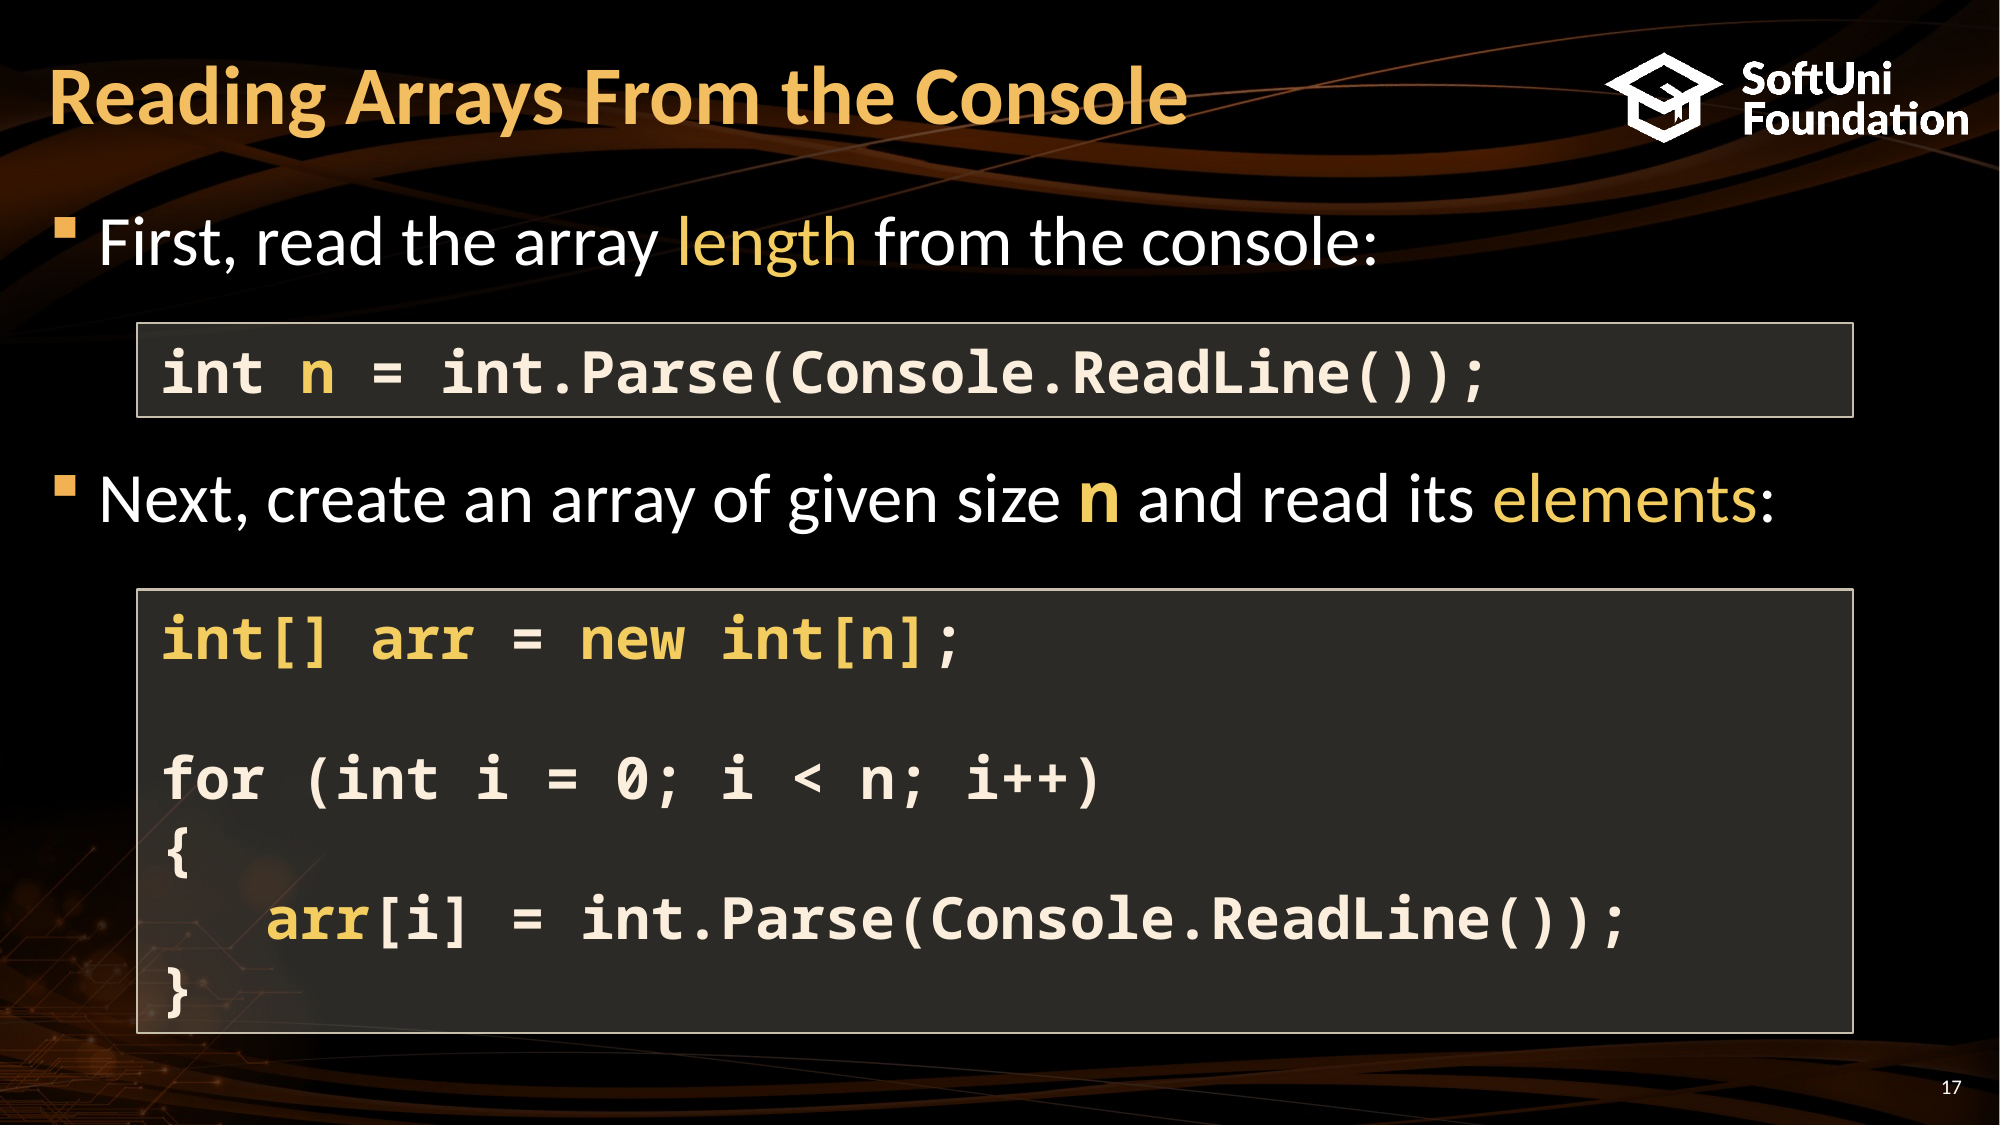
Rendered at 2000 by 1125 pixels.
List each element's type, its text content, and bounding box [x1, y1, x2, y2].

picture [0, 0, 2000, 1125]
text_box int[] arr = new int[n]; for (int i = 0; i < n; i++) { arr[i] = int.Parse(Console.ReadLine()); } [137, 589, 1853, 1033]
title Reading Arrays From the Console [30, 6, 1602, 189]
text_box int n = int.Parse(Console.ReadLine()); [137, 323, 1853, 417]
list First, read the array length from the console: Next, create an array of given size n and read its elements: [31, 188, 1968, 1103]
